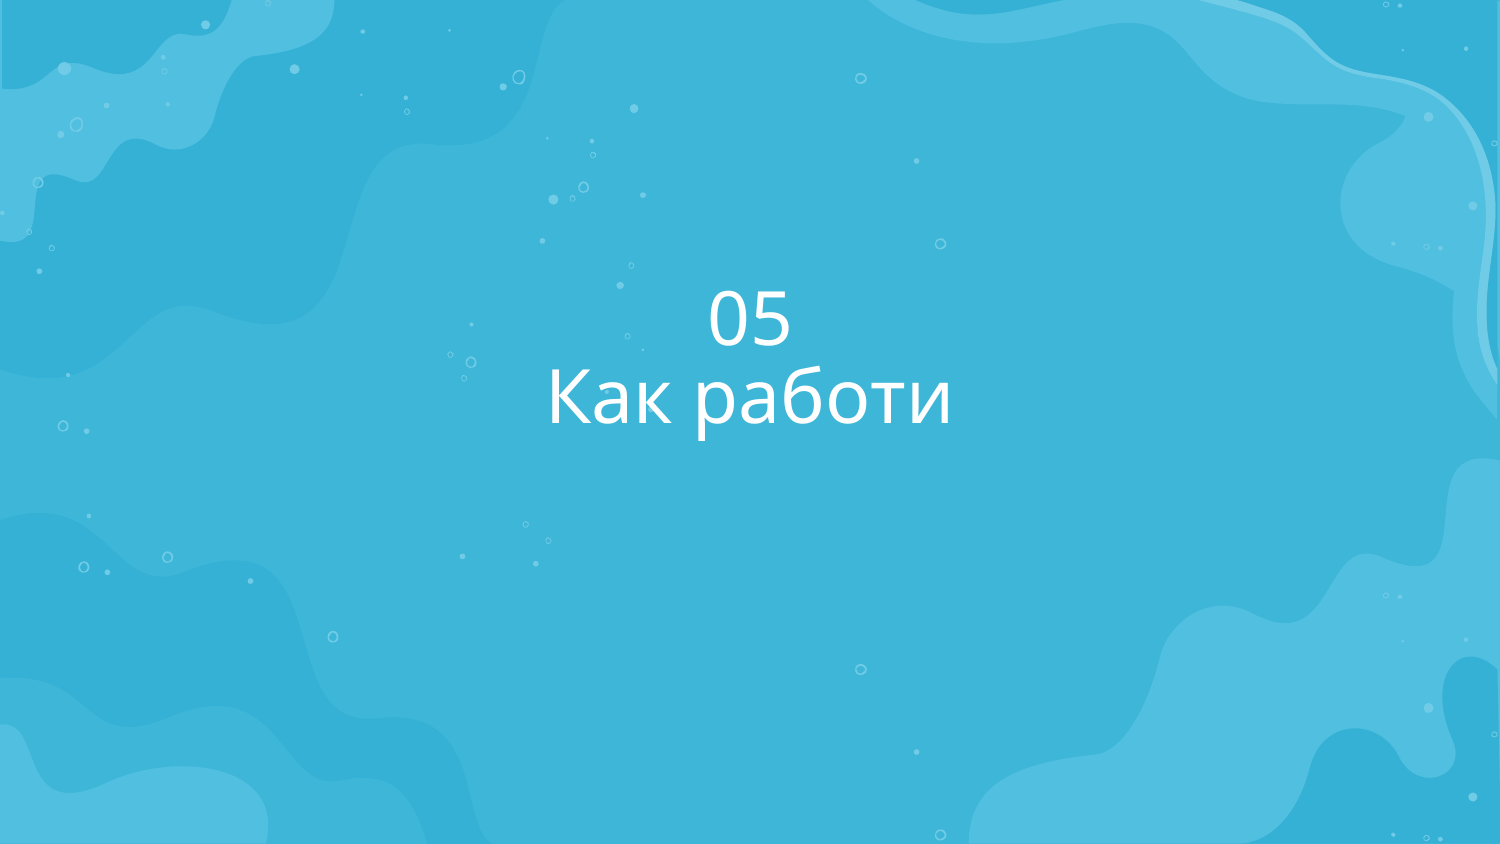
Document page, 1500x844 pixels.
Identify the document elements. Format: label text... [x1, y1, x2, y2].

title 05 [666, 264, 834, 367]
title Как работи [396, 342, 1104, 445]
